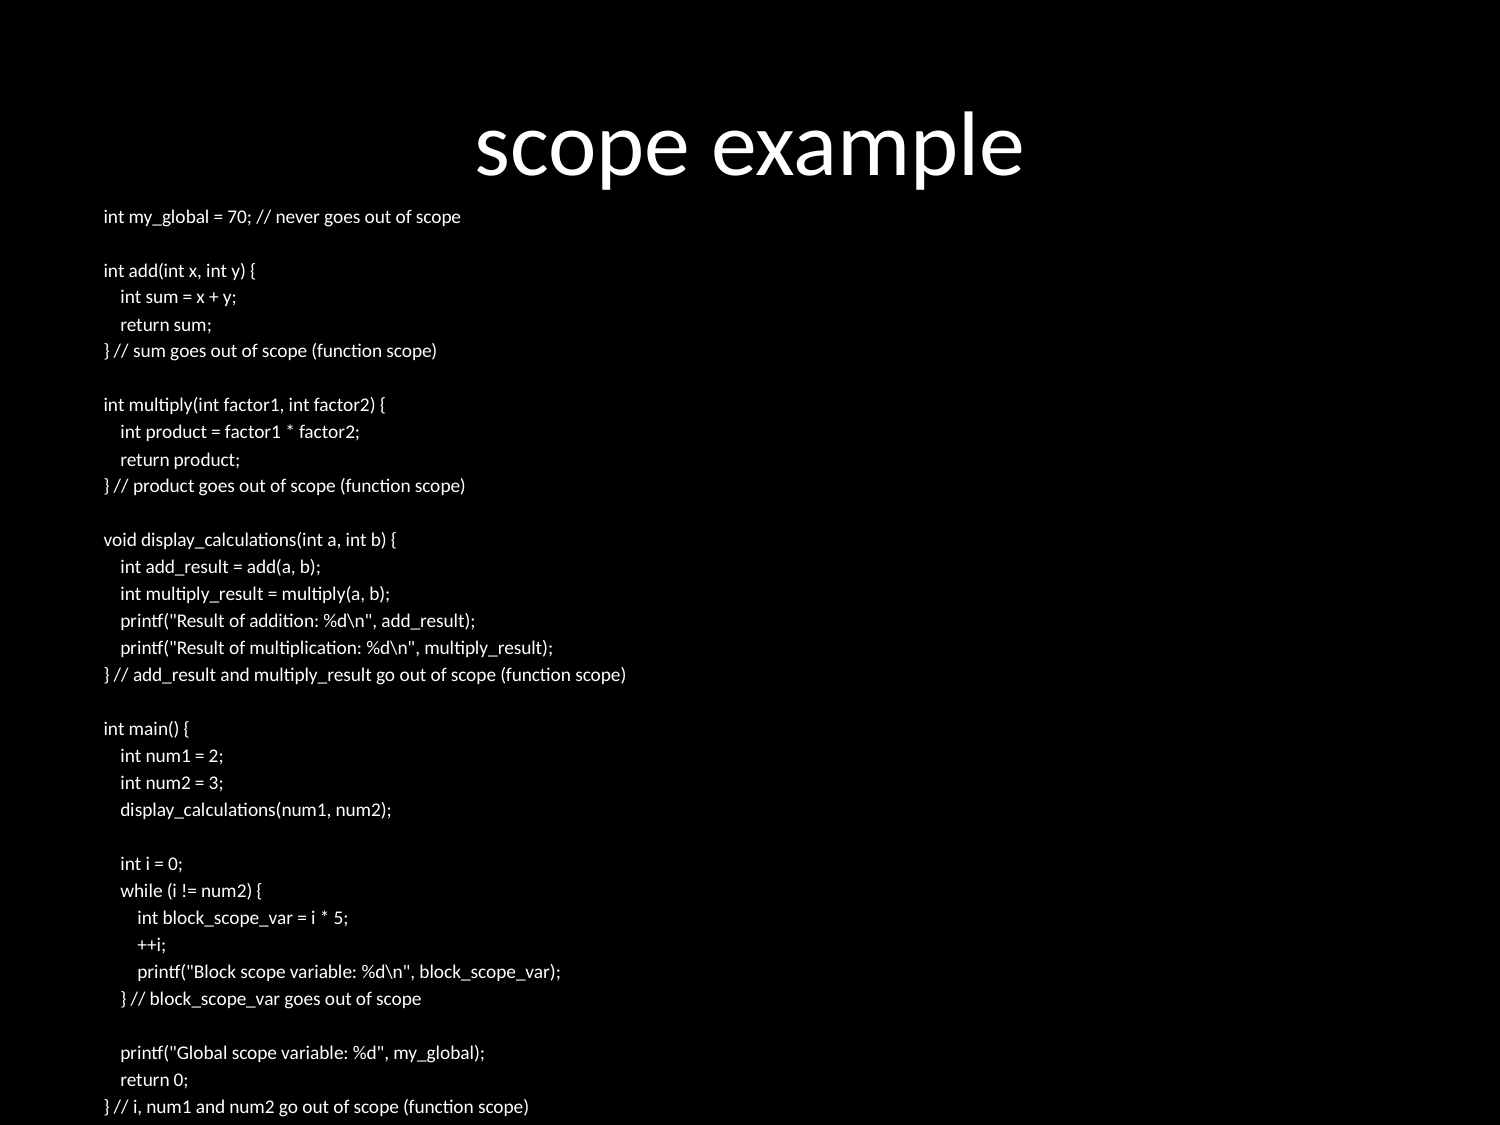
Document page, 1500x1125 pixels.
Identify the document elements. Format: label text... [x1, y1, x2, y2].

text_box int my_global = 70; // never goes out of scope int add(int x, int y) { int sum = x + y; return sum; } // sum goes out of scope (function scope) int multiply(int factor1, int factor2) { int product = factor1 * factor2; return product; } // product goes out of scope (function scope) void display_calculations(int a, int b) { int add_result = add(a, b); int multiply_result = multiply(a, b); printf("Result of addition: %d\n", add_result); printf("Result of multiplication: %d\n", multiply_result); } // add_result and multiply_result go out of scope (function scope) int main() { int num1 = 2; int num2 = 3; display_calculations(num1, num2); int i = 0; while (i != num2) { int block_scope_var = i * 5; ++i; printf("Block scope variable: %d\n", block_scope_var); } // block_scope_var goes out of scope printf("Global scope variable: %d", my_global); return 0; } // i, num1 and num2 go out of scope (function scope) [88, 196, 1439, 1125]
title scope example [75, 45, 1425, 233]
